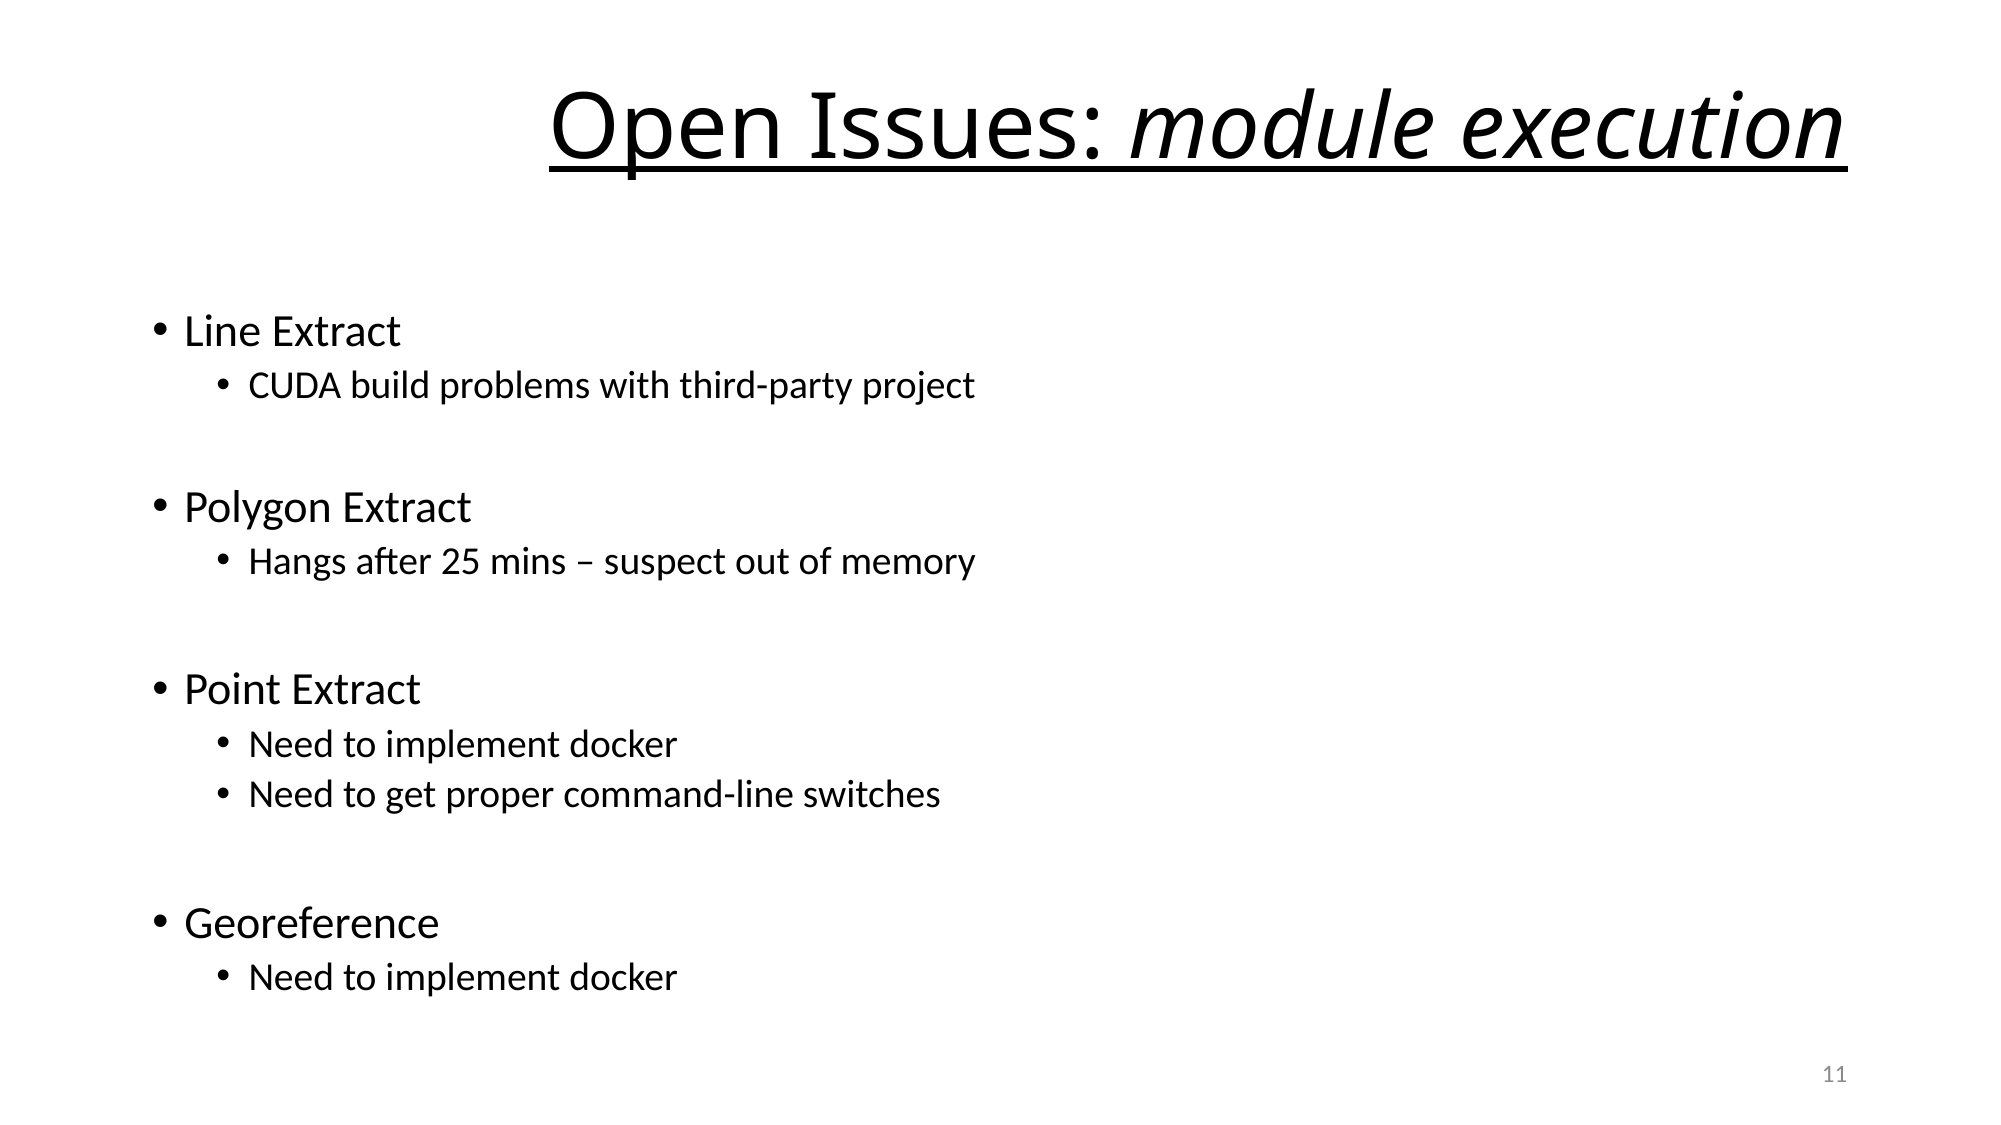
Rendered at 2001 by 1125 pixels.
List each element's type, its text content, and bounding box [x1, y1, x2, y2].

title Open Issues: module execution [137, 20, 1863, 238]
slide_number 11 [1412, 1042, 1863, 1103]
list Line Extract CUDA build problems with third-party project Polygon Extract Hangs after 25 mins – suspect out of memory Point Extract Need to implement docker Need to get proper command-line switches Georeference Need to implement docker [137, 299, 1863, 1014]
